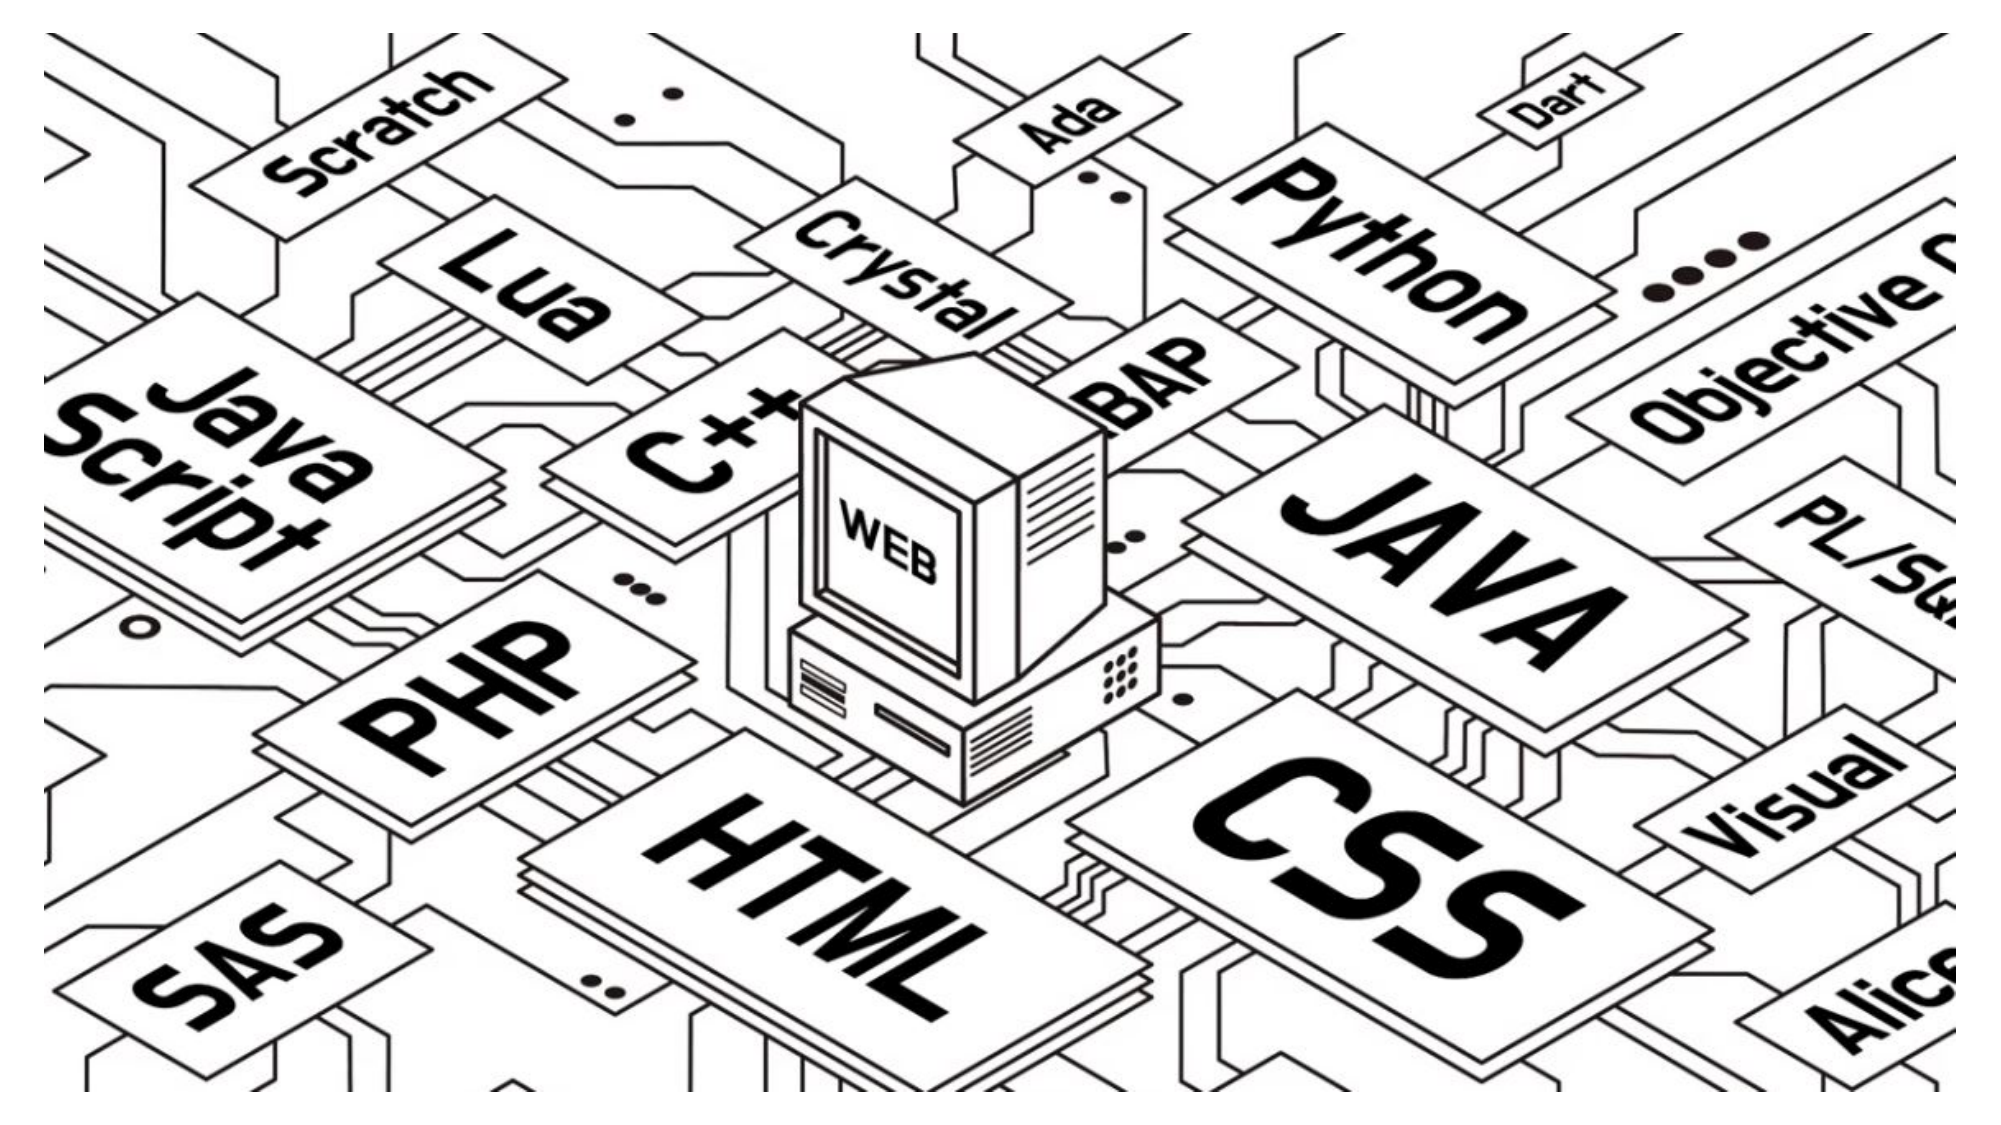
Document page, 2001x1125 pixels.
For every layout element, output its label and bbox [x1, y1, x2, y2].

picture [44, 33, 1956, 1092]
